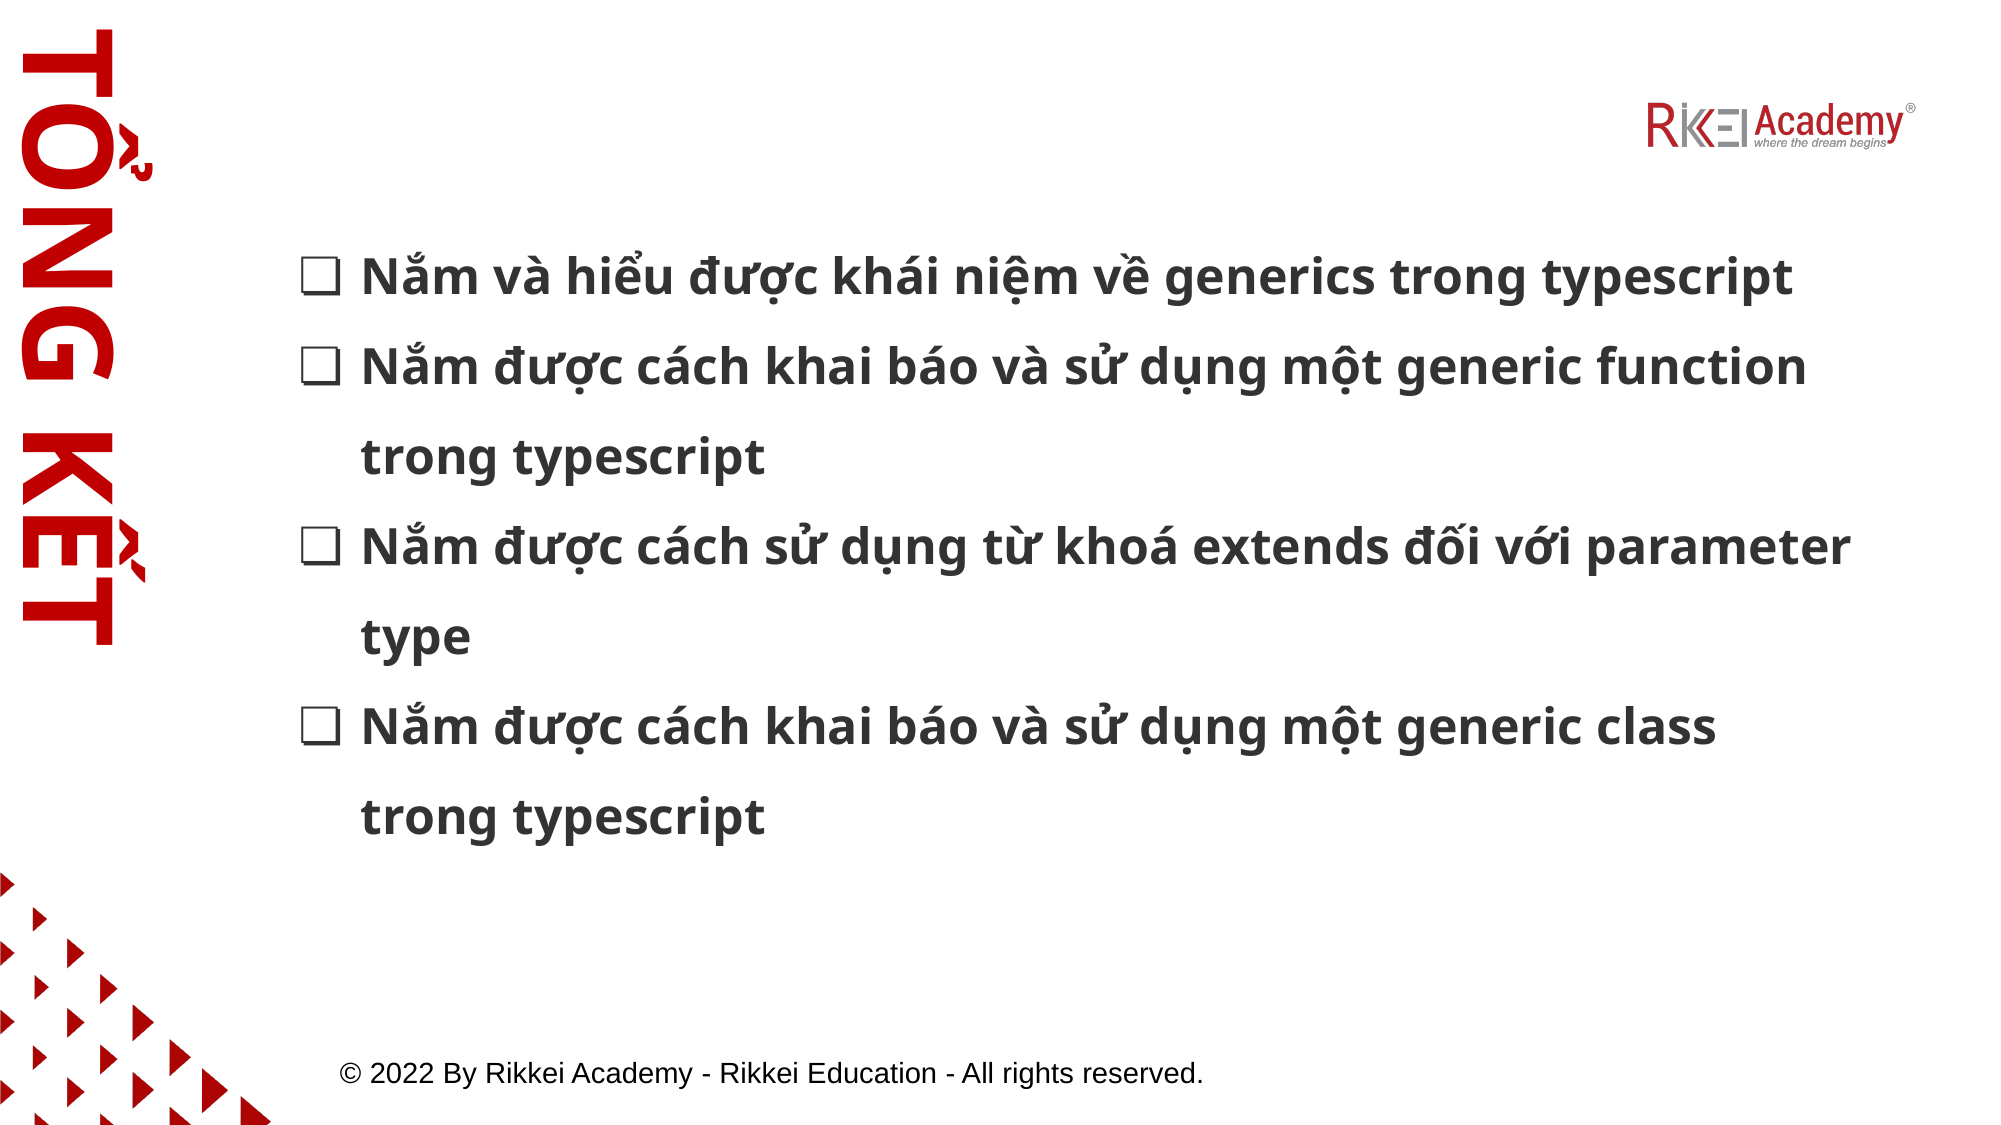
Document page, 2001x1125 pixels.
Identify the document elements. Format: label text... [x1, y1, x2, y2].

picture [0, 838, 272, 1125]
list Nắm và hiểu được khái niệm về generics trong typescript Nắm được cách khai báo và sử dụng một generic function trong typescript Nắm được cách sử dụng từ khoá extends đối với parameter type Nắm được cách khai báo và sử dụng một generic class trong typescript [270, 206, 1874, 1017]
title TỔNG KẾT [0, 0, 292, 815]
picture [1623, 53, 1929, 203]
